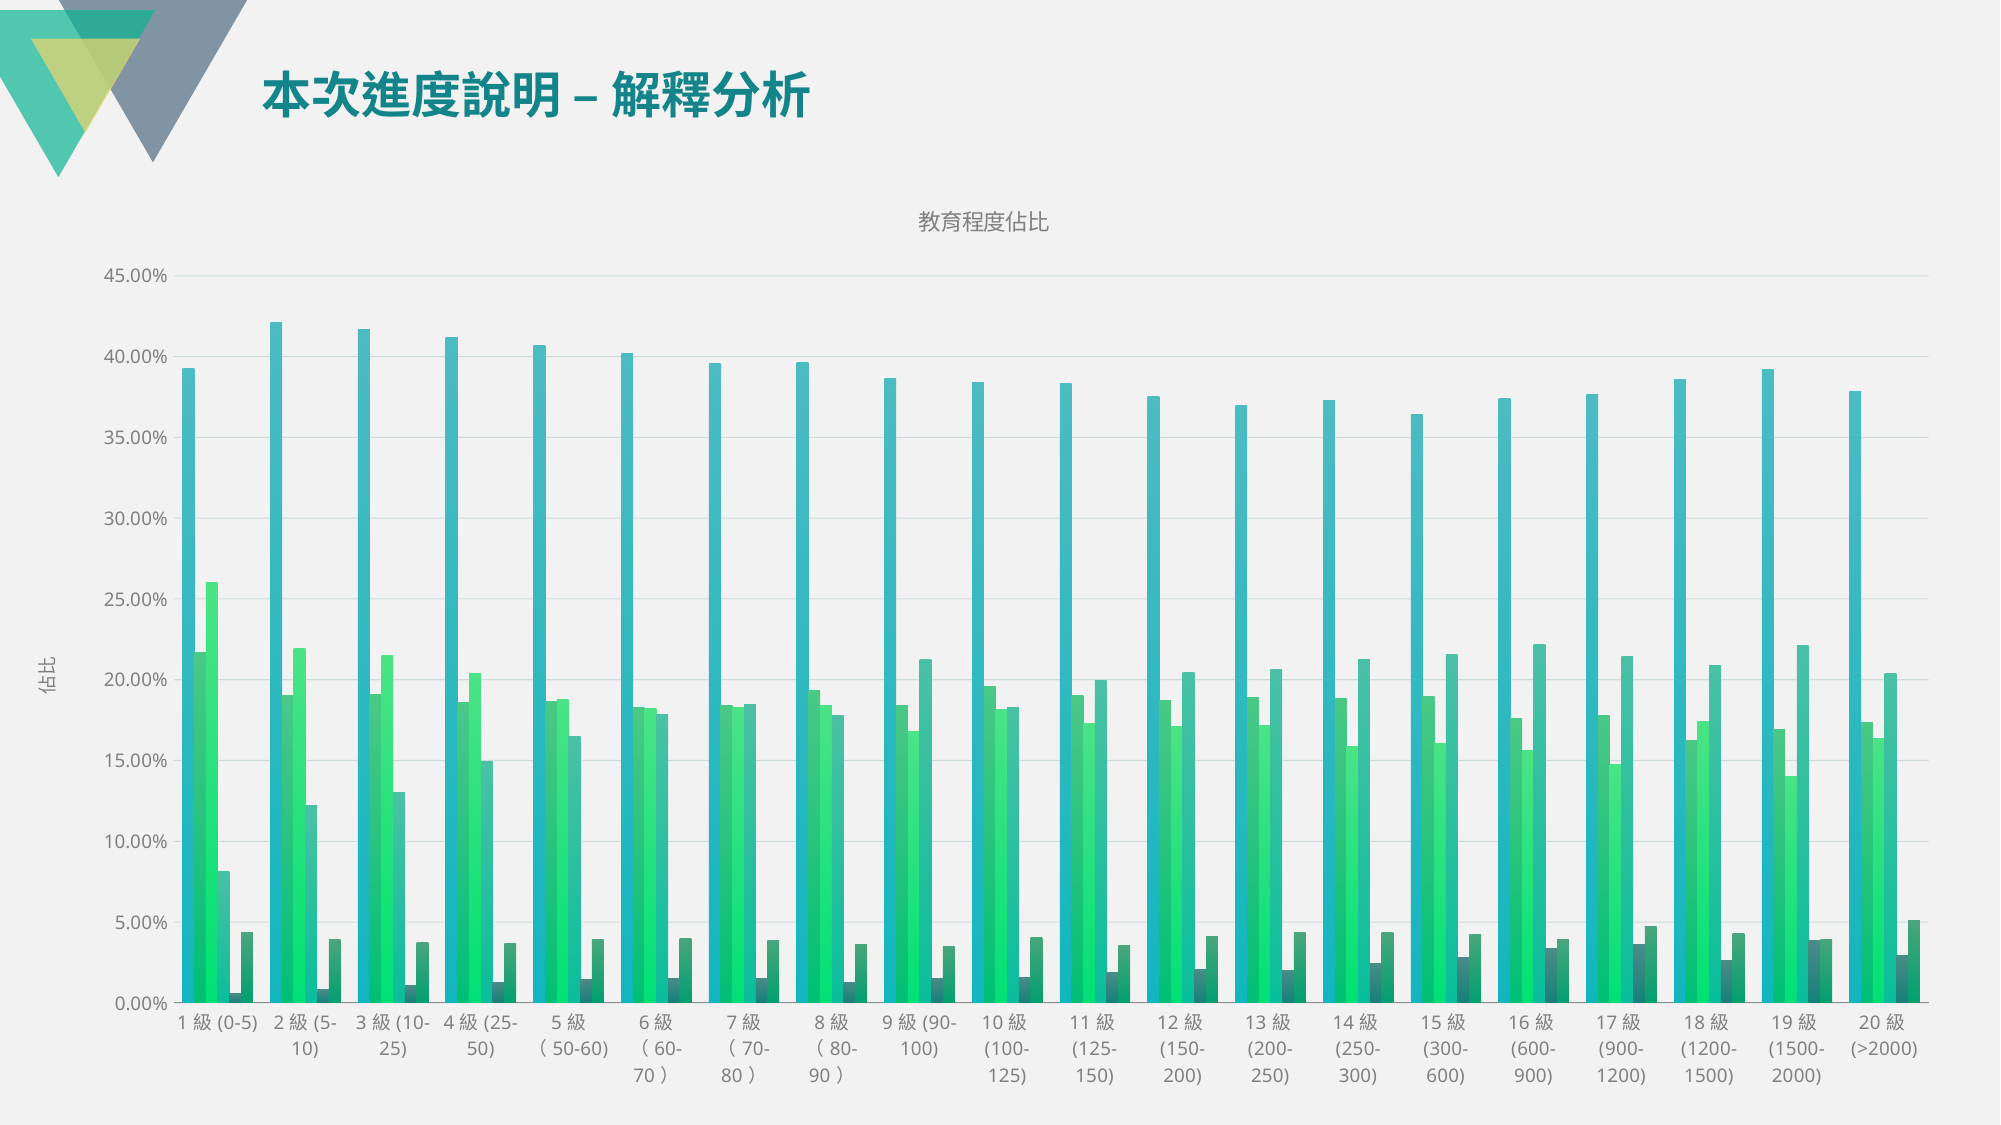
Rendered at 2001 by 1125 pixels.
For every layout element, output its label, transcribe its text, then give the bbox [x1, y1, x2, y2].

text_box 本次進度說明 – 解釋分析 [248, 26, 1134, 132]
chart [0, 172, 1968, 1108]
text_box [0, 0, 248, 172]
